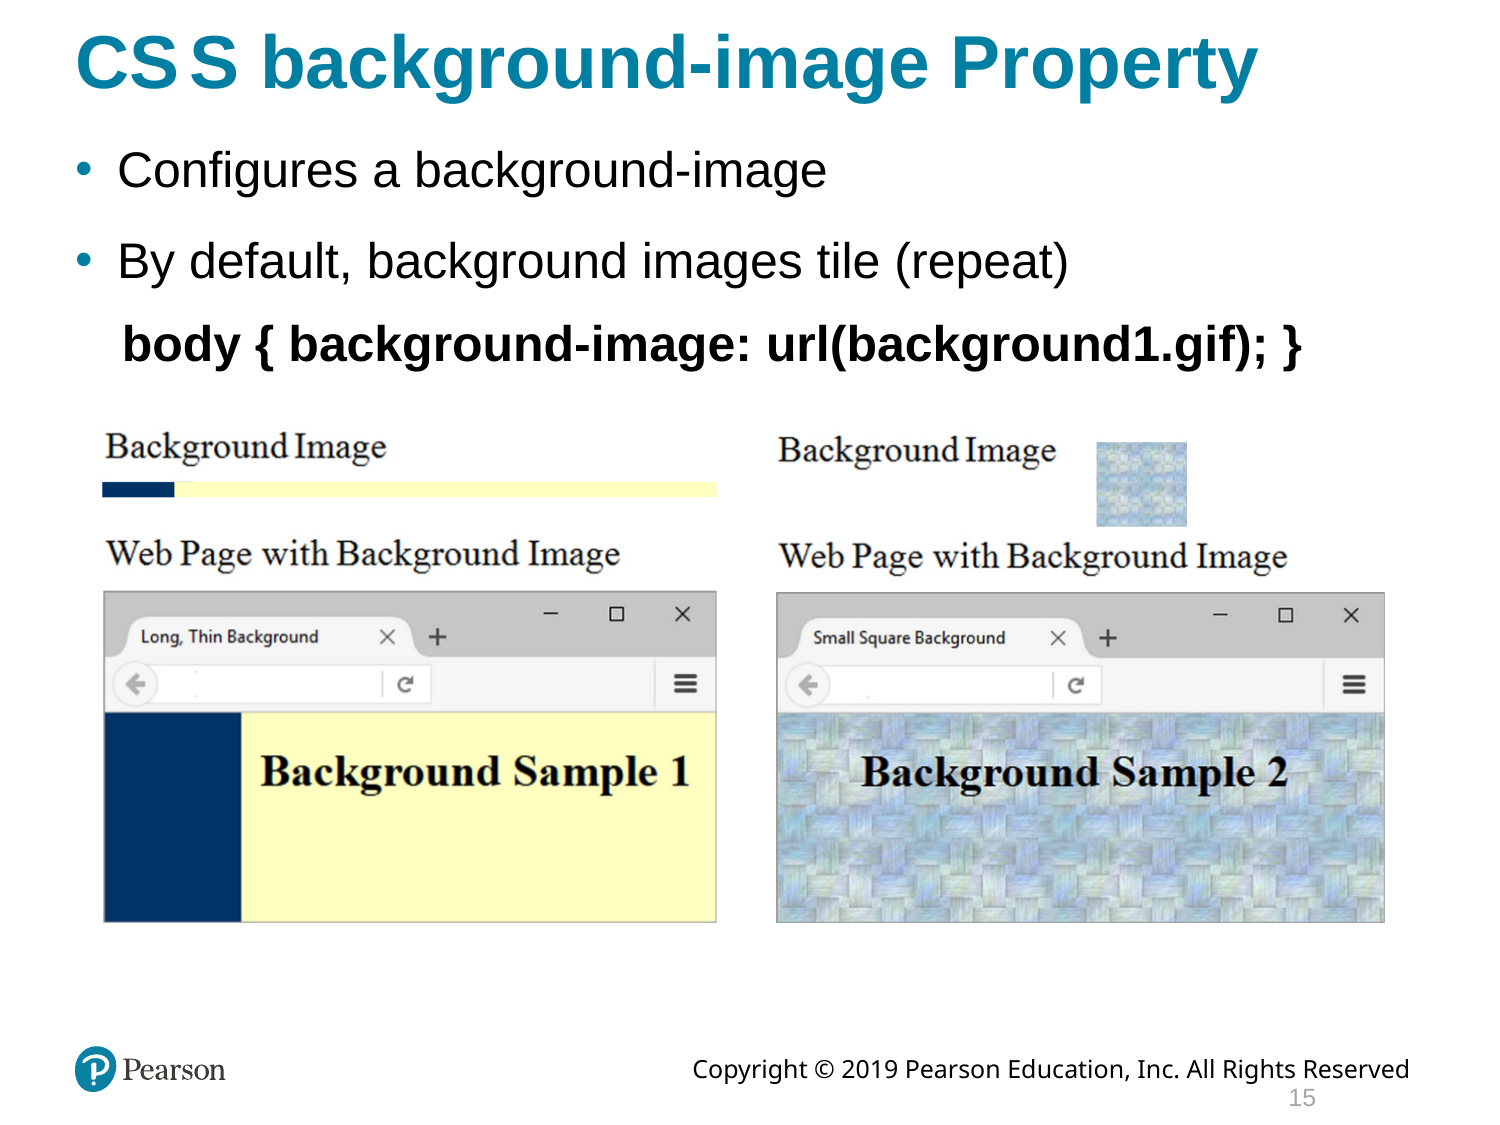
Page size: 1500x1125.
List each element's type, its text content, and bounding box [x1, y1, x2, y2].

title C S S background-image Property [75, 0, 1413, 104]
picture [83, 410, 740, 941]
list body { background-image: url(background1.gif); } [75, 310, 1413, 949]
list Configures a background-image By default, background images tile (repeat) [75, 137, 1413, 310]
picture [756, 414, 1409, 940]
